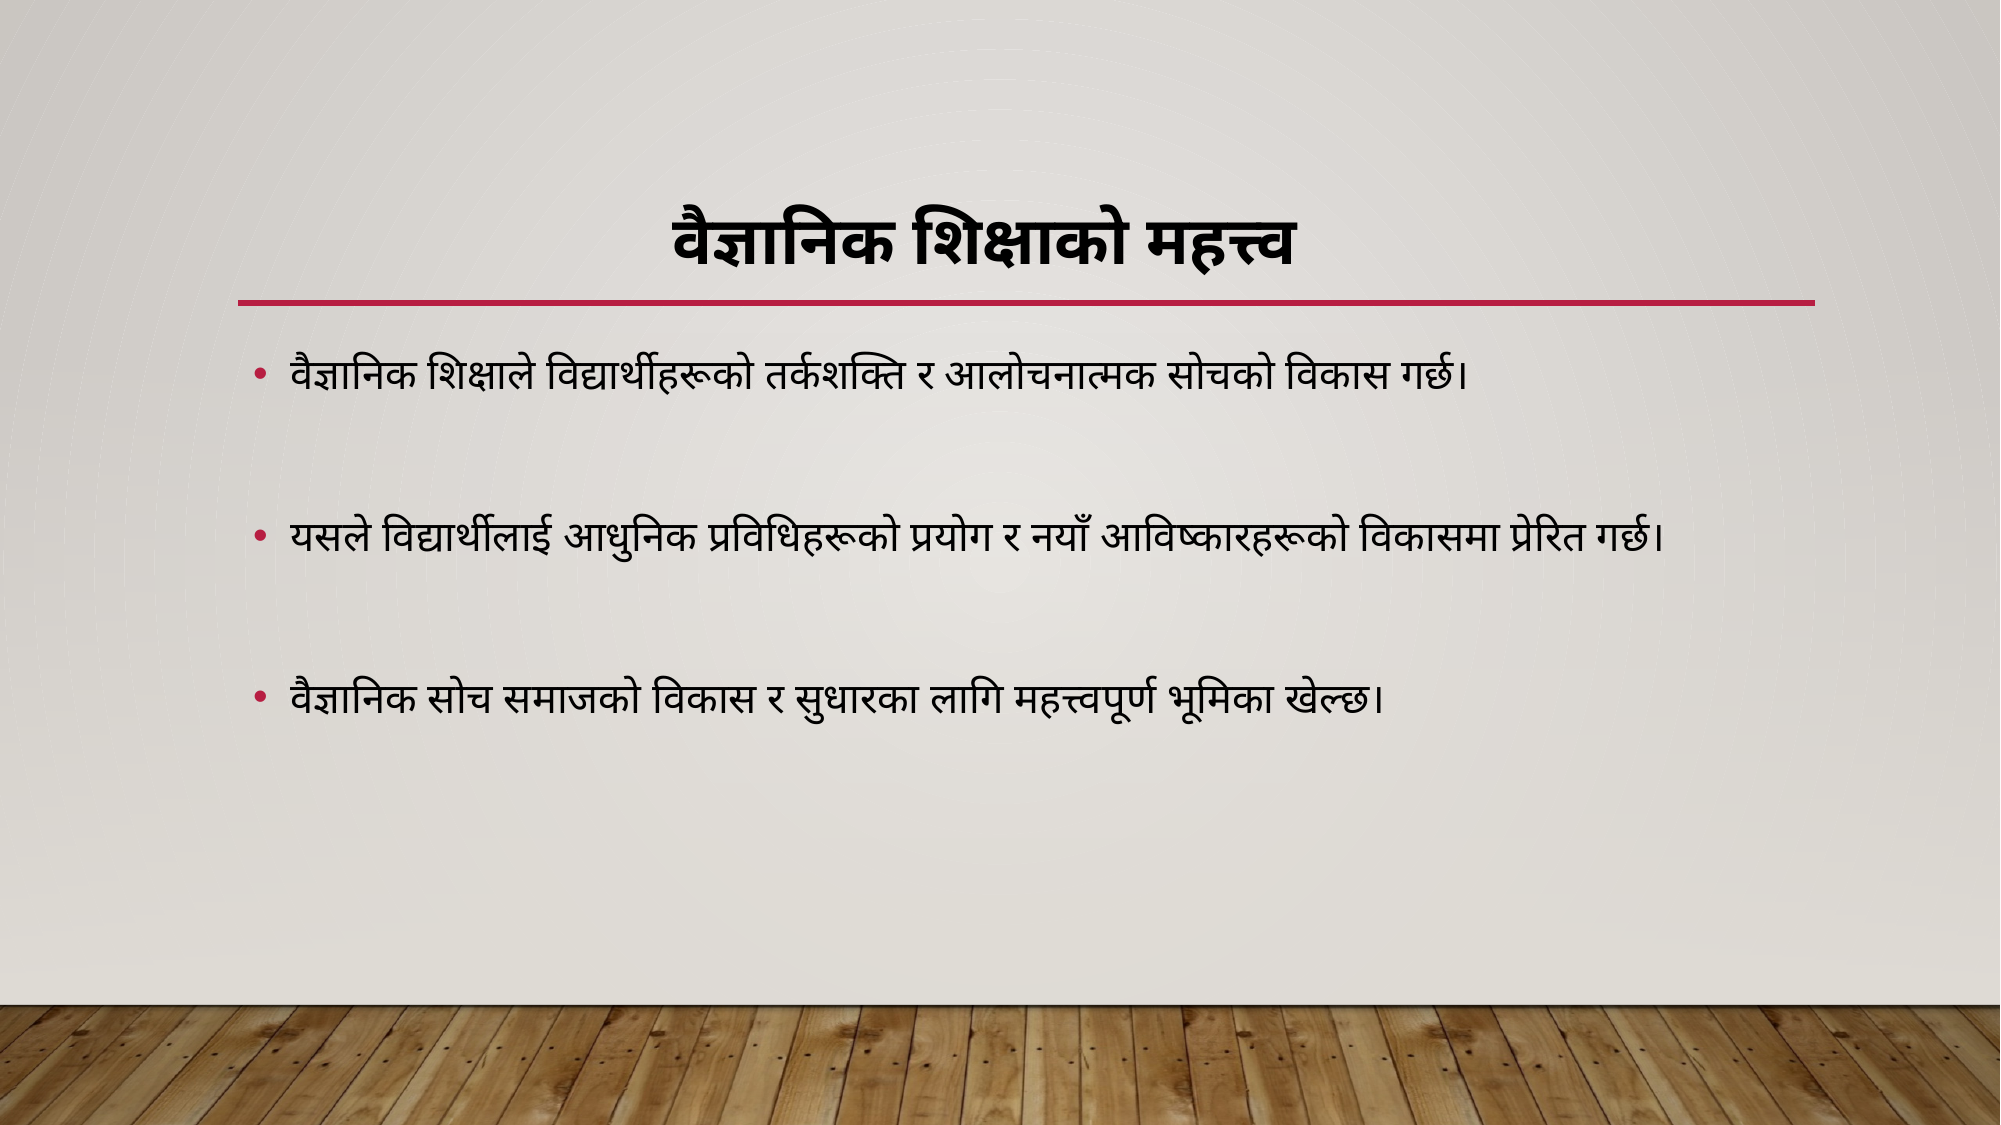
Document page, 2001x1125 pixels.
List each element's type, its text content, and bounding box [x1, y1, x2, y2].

picture [0, 1005, 2000, 1125]
list वैज्ञानिक शिक्षाले विद्यार्थीहरूको तर्कशक्ति र आलोचनात्मक सोचको विकास गर्छ। यसले विद्यार्थीलाई आधुनिक प्रविधिहरूको प्रयोग र नयाँ आविष्कारहरूको विकासमा प्रेरित गर्छ। वैज्ञानिक सोच समाजको विकास र सुधारका लागि महत्त्वपूर्ण भूमिका खेल्छ। [238, 330, 1814, 804]
title वैज्ञानिक शिक्षाको महत्त्व [657, 199, 1500, 330]
